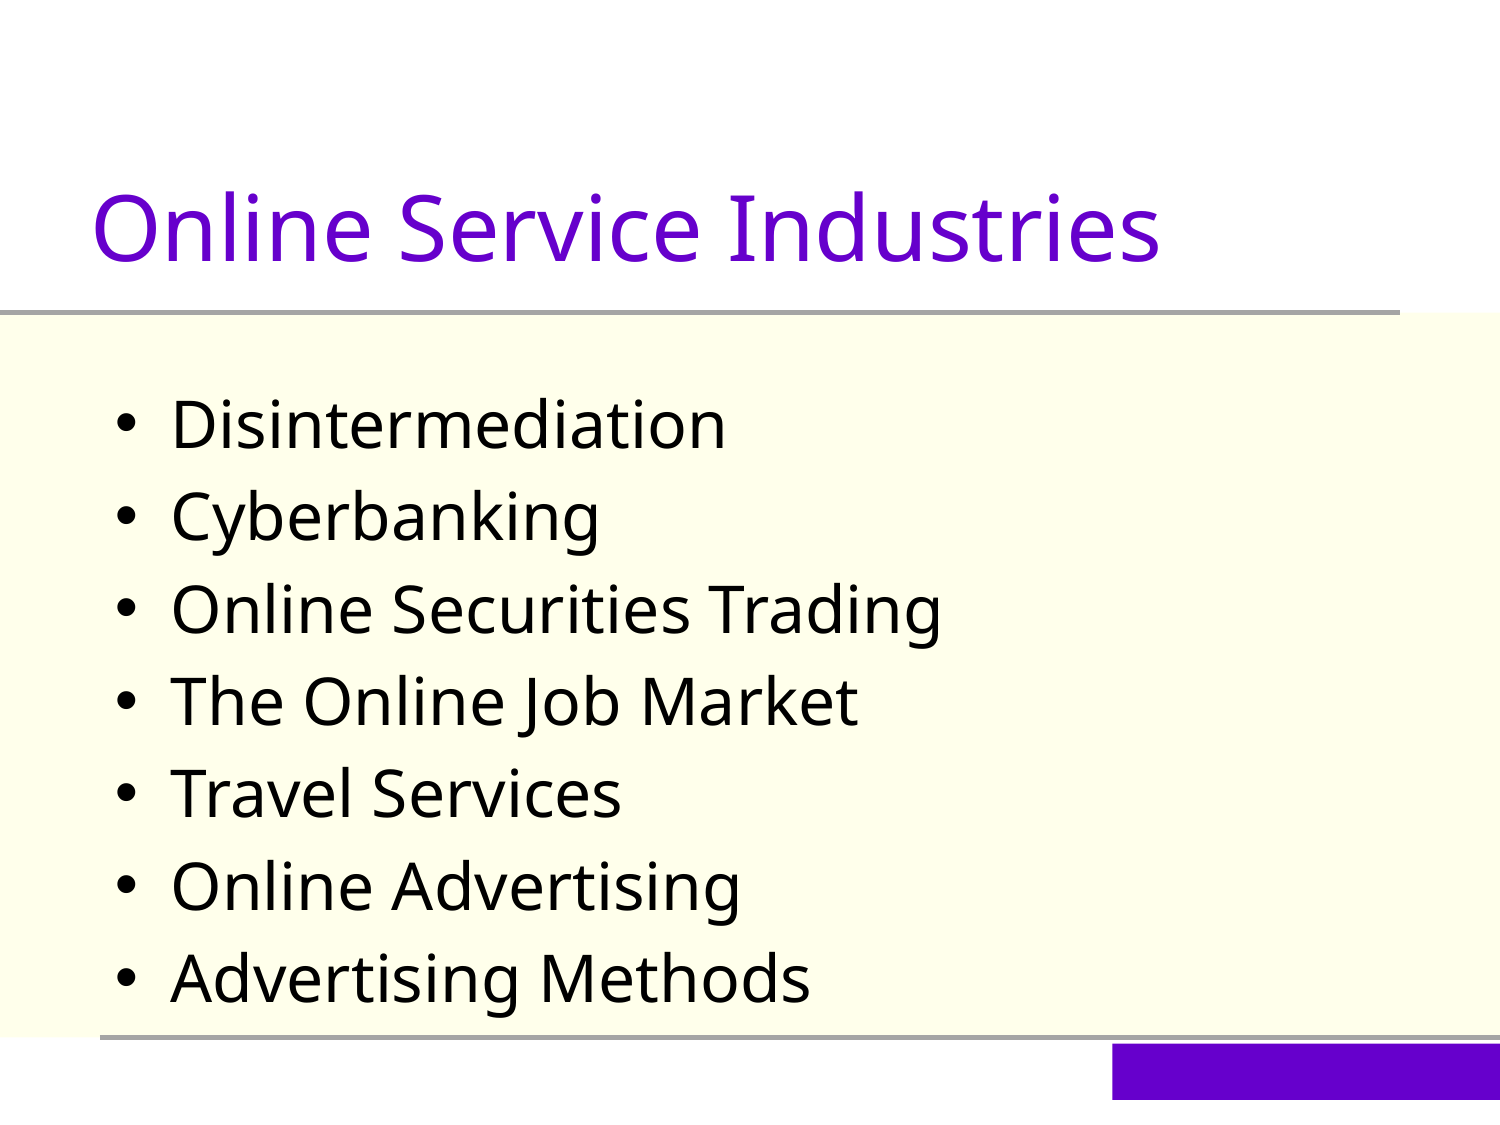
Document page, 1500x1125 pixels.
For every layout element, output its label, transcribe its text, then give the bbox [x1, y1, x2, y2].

list Disintermediation Cyberbanking Online Securities Trading The Online Job Market Travel Services Online Advertising Advertising Methods [99, 375, 1413, 1025]
subtitle Online Service Industries [75, 12, 1413, 288]
